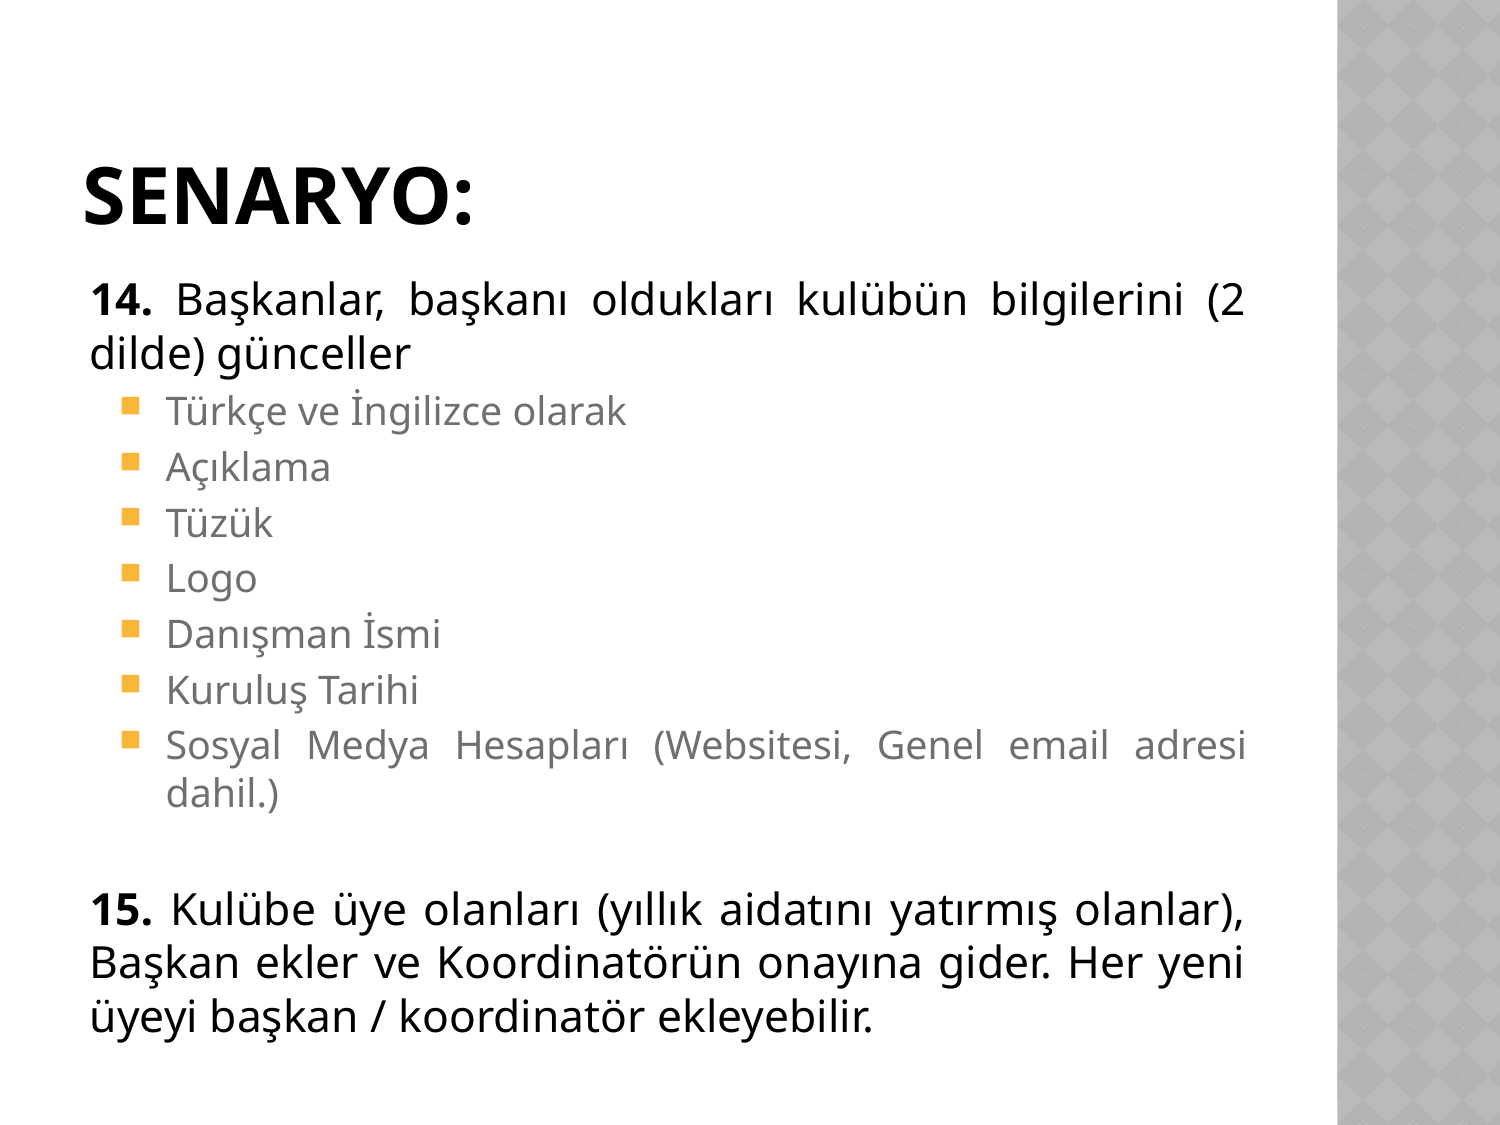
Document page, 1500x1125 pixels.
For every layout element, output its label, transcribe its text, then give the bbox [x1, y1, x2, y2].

list 14. Başkanlar, başkanı oldukları kulübün bilgilerini (2 dilde) günceller Türkçe ve İngilizce olarak Açıklama Tüzük Logo Danışman İsmi Kuruluş Tarihi Sosyal Medya Hesapları (Websitesi, Genel email adresi dahil.) 15. Kulübe üye olanları (yıllık aidatını yatırmış olanlar), Başkan ekler ve Koordinatörün onayına gider. Her yeni üyeyi başkan / koordinatör ekleyebilir. [75, 264, 1263, 1059]
title Senaryo: [75, 52, 1263, 240]
